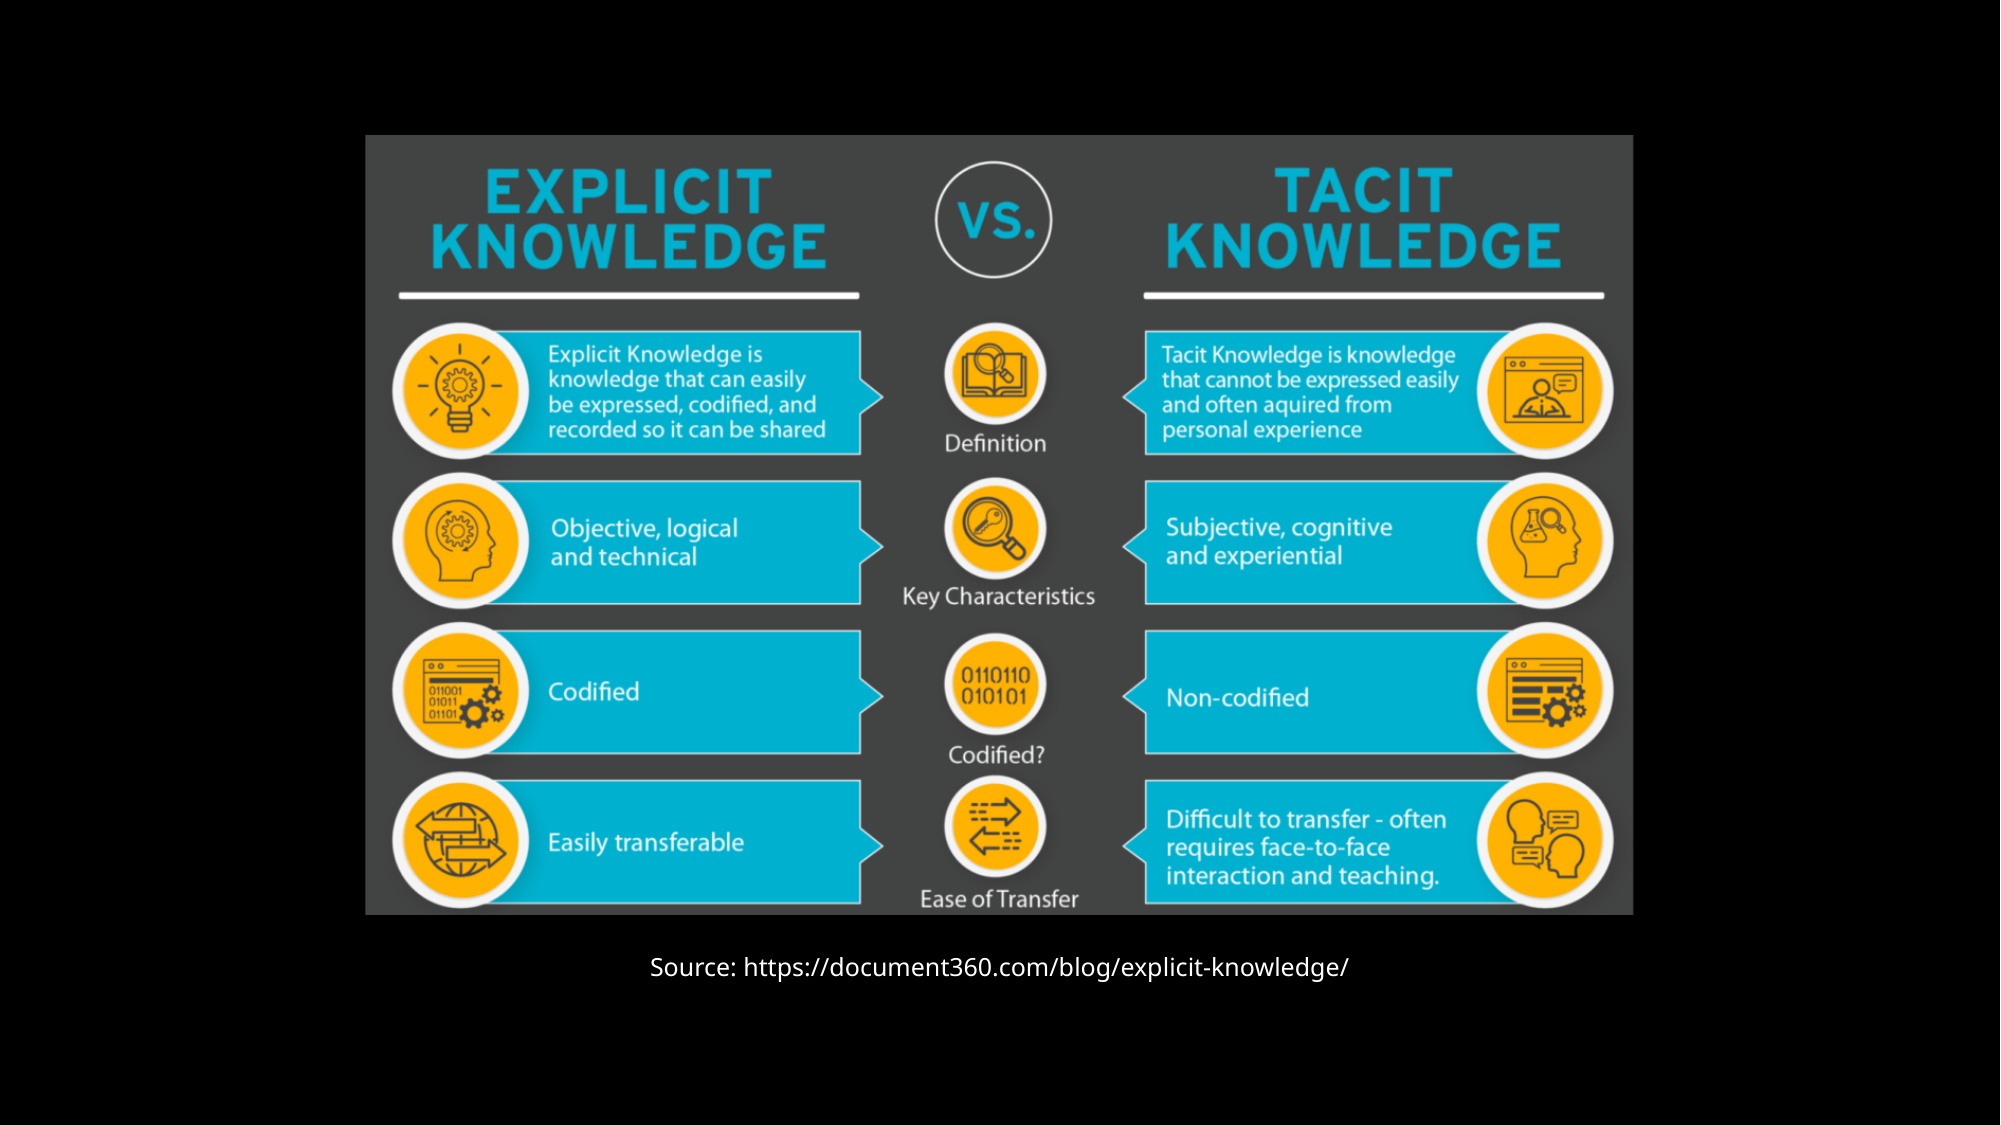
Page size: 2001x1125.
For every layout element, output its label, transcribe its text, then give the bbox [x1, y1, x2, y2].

picture [364, 134, 1635, 916]
text_box Source: https://document360.com/blog/explicit-knowledge/ [509, 944, 1491, 990]
